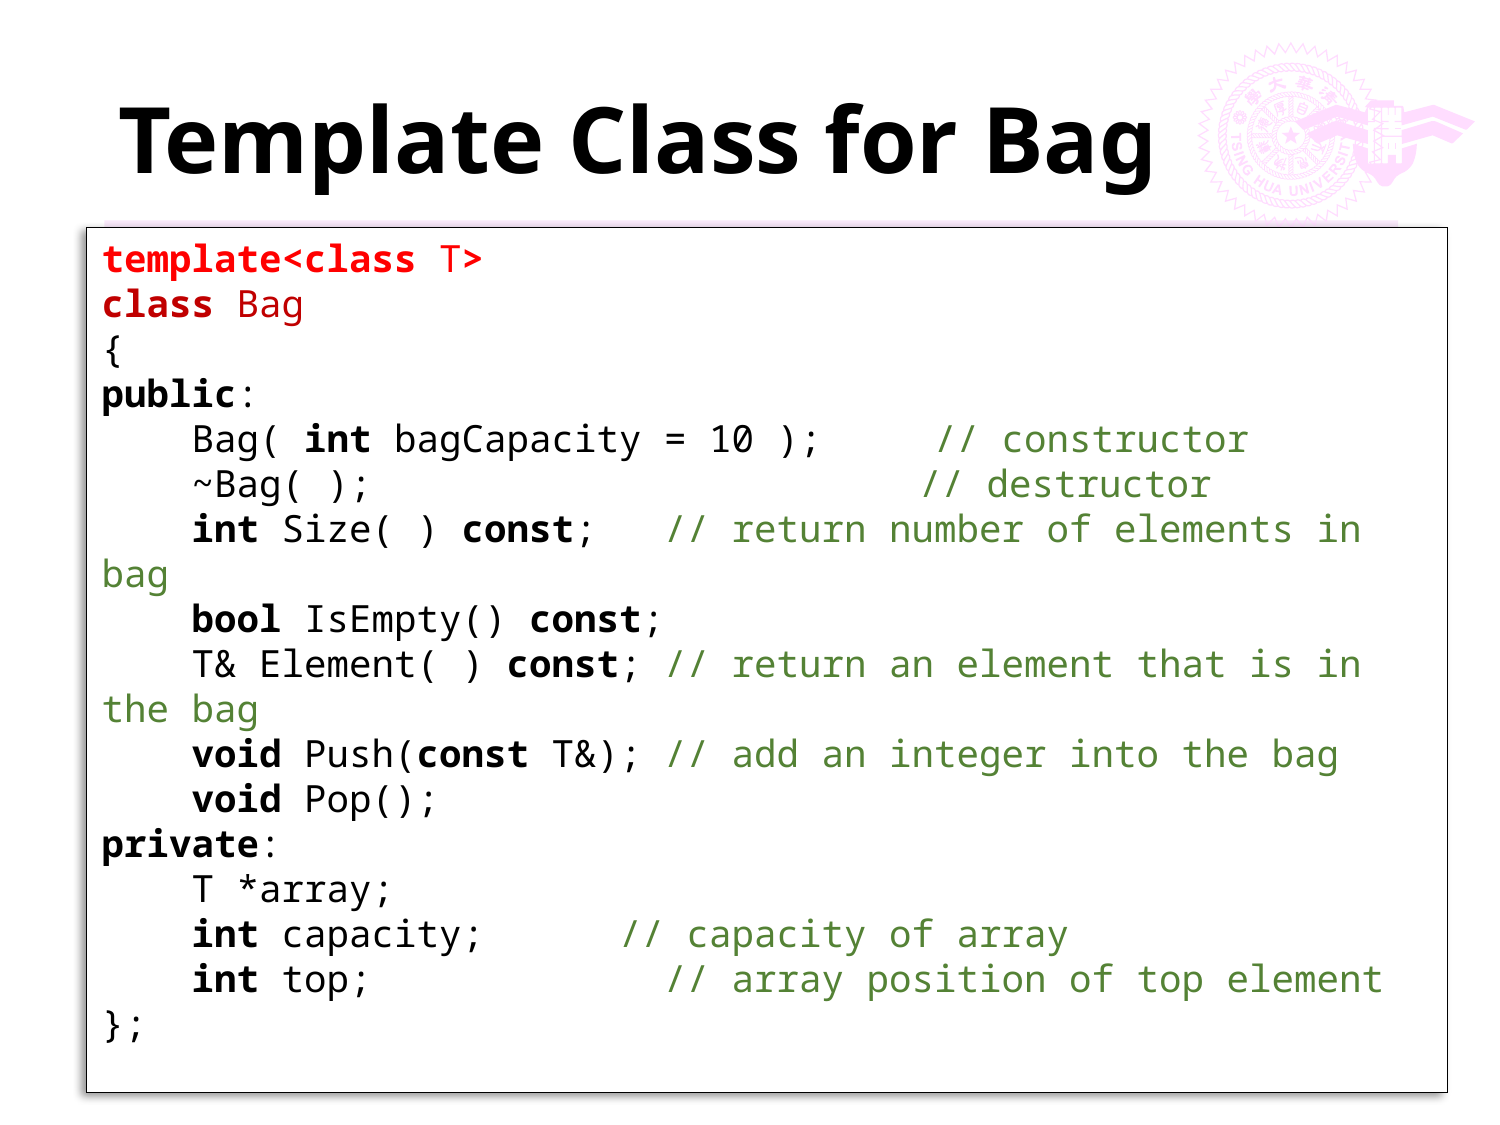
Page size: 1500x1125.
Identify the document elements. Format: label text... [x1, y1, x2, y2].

title Template Class for Bag [103, 59, 1397, 224]
text_box template<class T> class Bag { public: Bag( int bagCapacity = 10 ); // constructor ~Bag( ); // destructor int Size( ) const; // return number of elements in bag bool IsEmpty() const; T& Element( ) const; // return an element that is in the bag void Push(const T&); // add an integer into the bag void Pop(); private: T *array; int capacity; // capacity of array int top; // array position of top element }; [86, 227, 1448, 1093]
